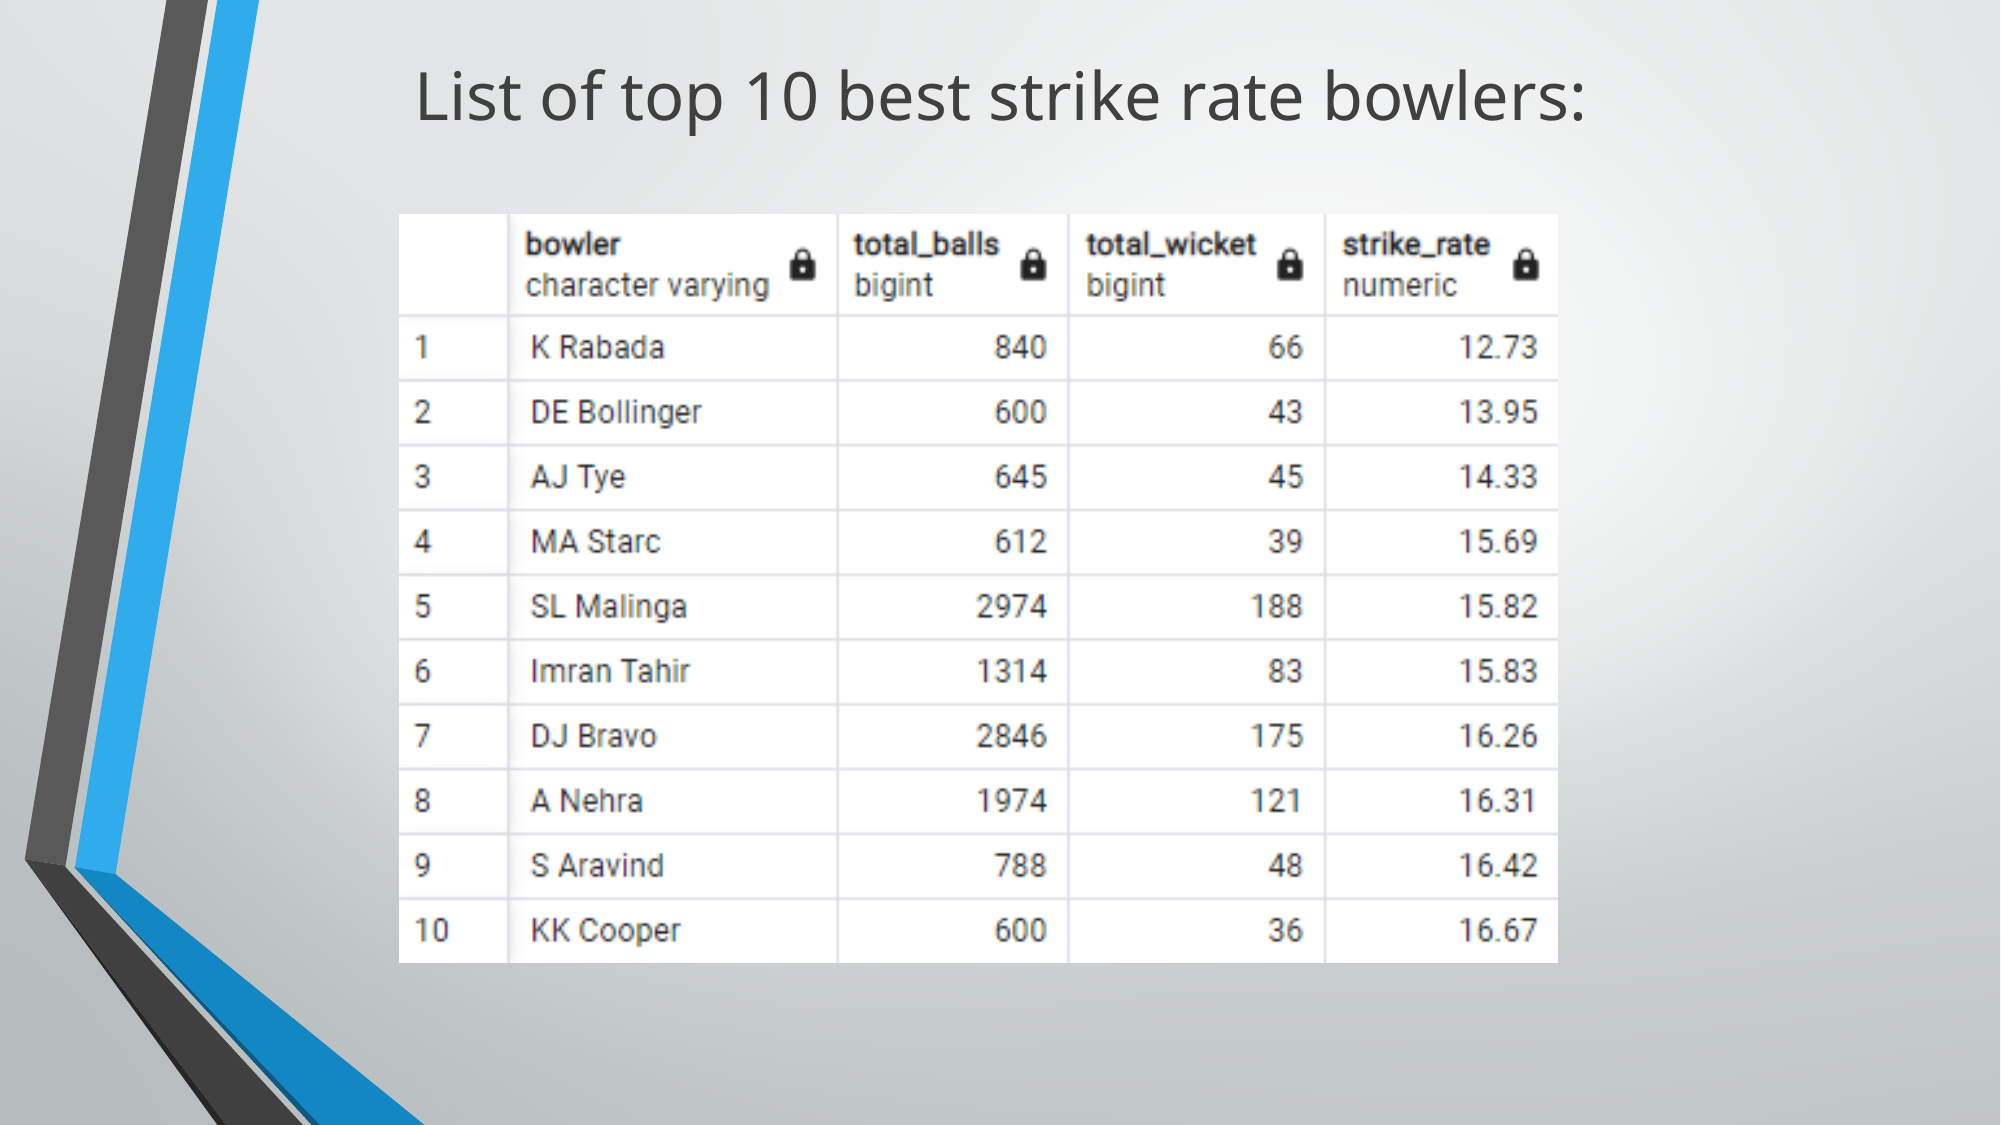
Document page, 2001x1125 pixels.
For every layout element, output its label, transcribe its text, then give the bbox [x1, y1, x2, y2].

picture [399, 214, 1558, 963]
text_box List of top 10 best strike rate bowlers: [399, 46, 1917, 142]
